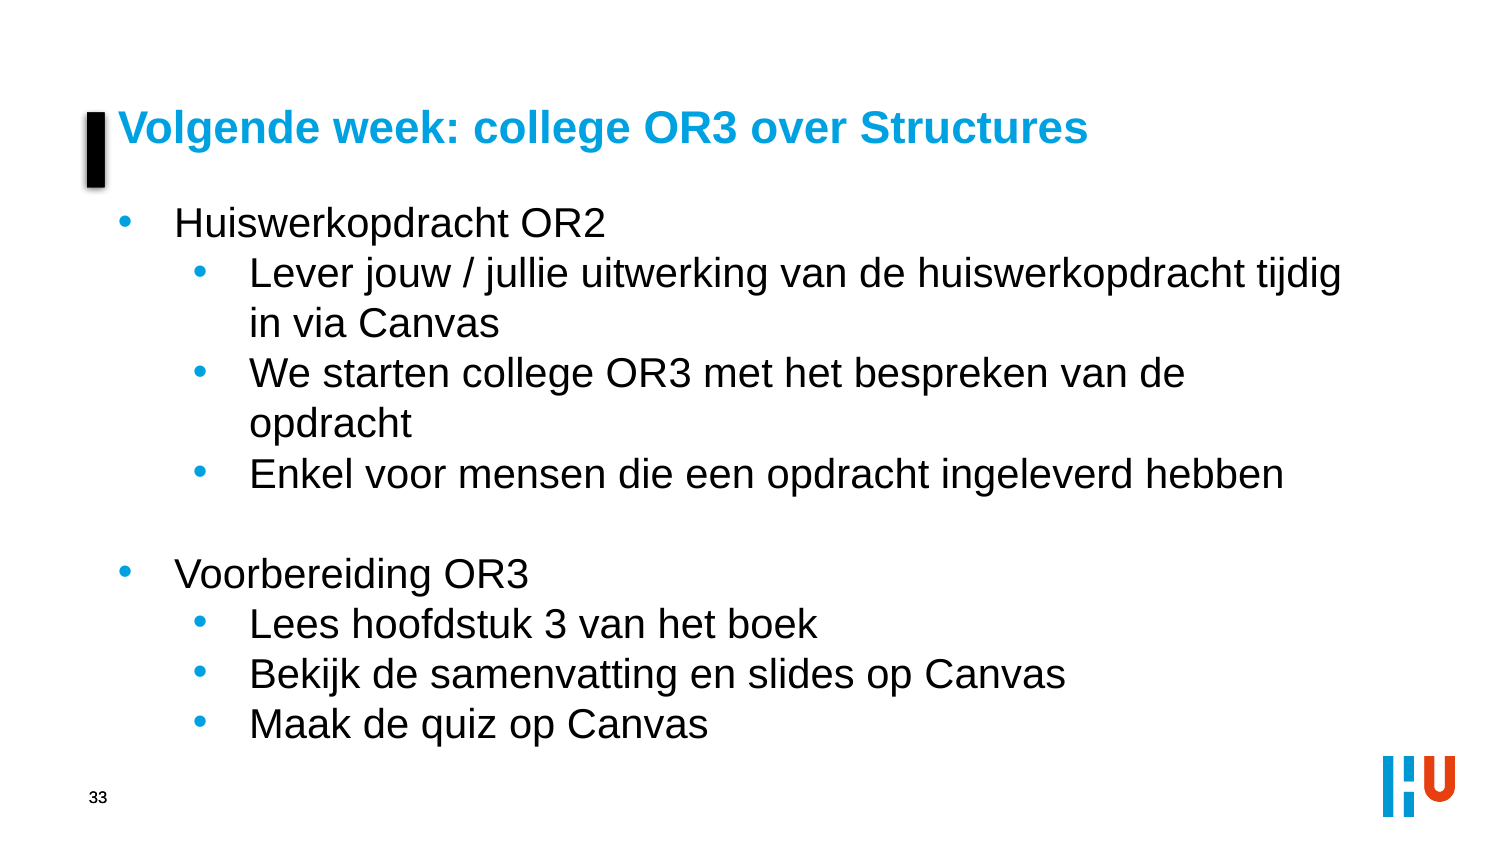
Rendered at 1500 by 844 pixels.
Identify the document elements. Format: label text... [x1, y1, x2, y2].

list Huiswerkopdracht OR2 Lever jouw / jullie uitwerking van de huiswerkopdracht tijdig in via Canvas We starten college OR3 met het bespreken van de opdracht Enkel voor mensen die een opdracht ingeleverd hebben Voorbereiding OR3 Lees hoofdstuk 3 van het boek Bekijk de samenvatting en slides op Canvas Maak de quiz op Canvas [117, 196, 1357, 737]
list Volgende week: college OR3 over Structures [117, 102, 1357, 178]
picture [1394, 756, 1455, 817]
